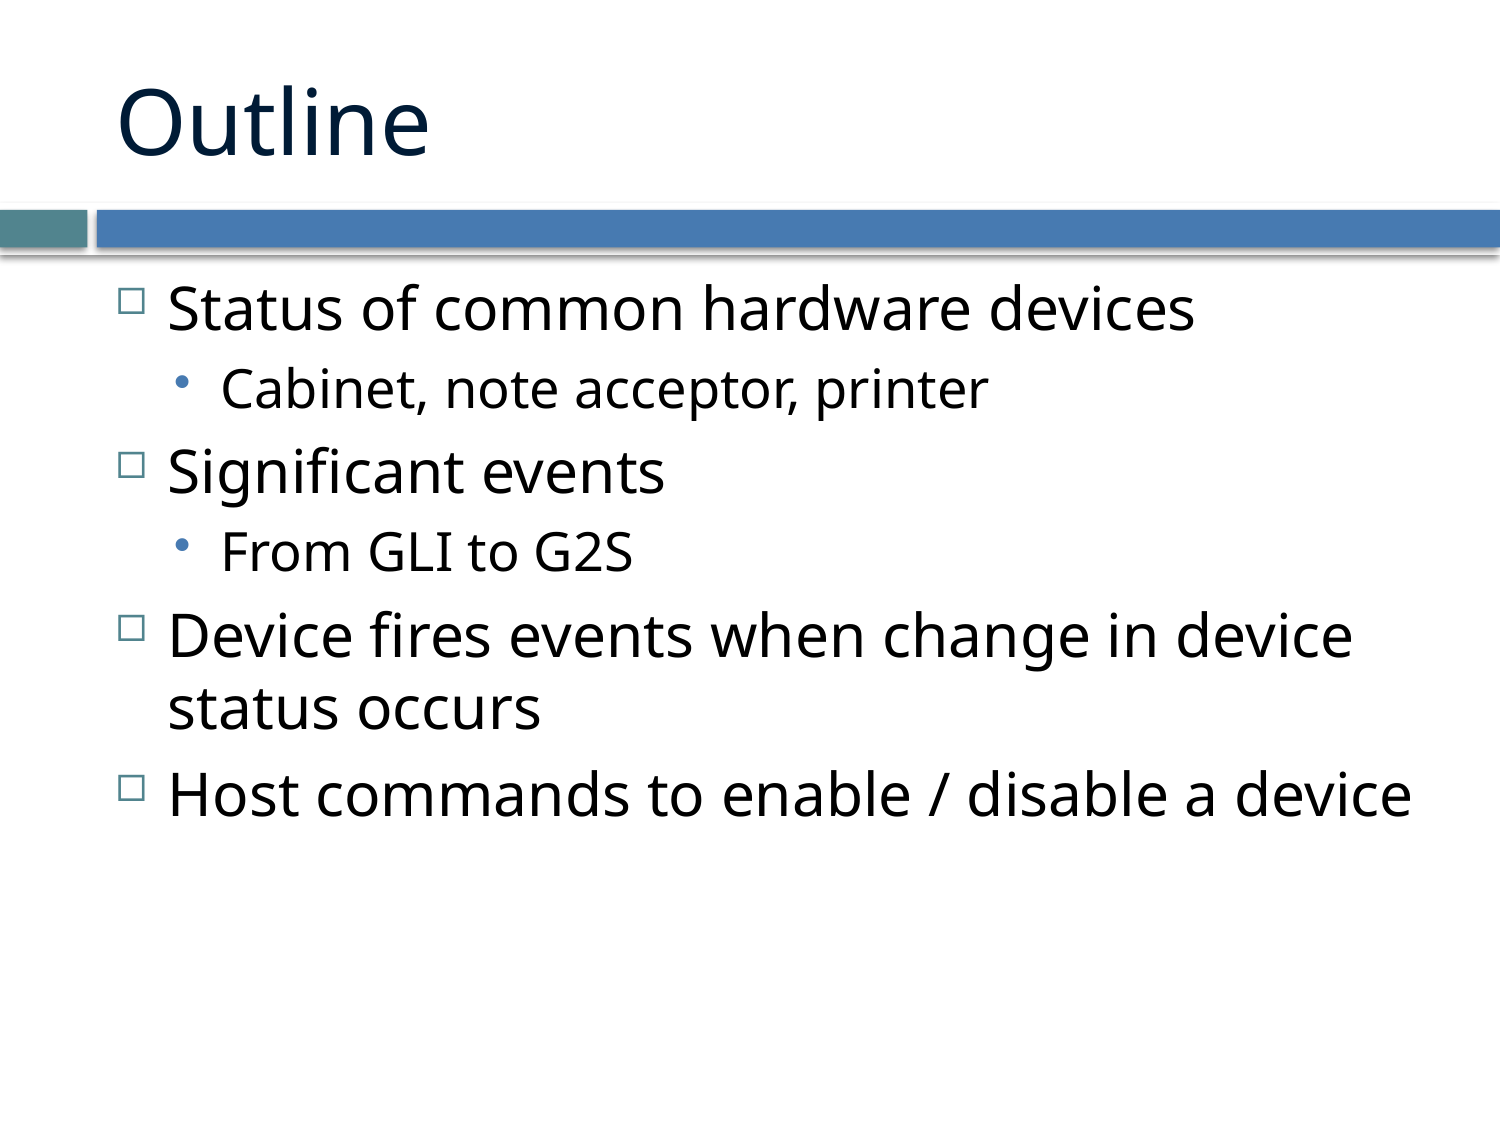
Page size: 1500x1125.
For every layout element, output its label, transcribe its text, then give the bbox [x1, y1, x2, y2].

list Status of common hardware devices Cabinet, note acceptor, printer Significant events From GLI to G2S Device fires events when change in device status occurs Host commands to enable / disable a device [100, 262, 1439, 1001]
slide_number [0, 208, 88, 249]
title Outline [100, 37, 1439, 201]
